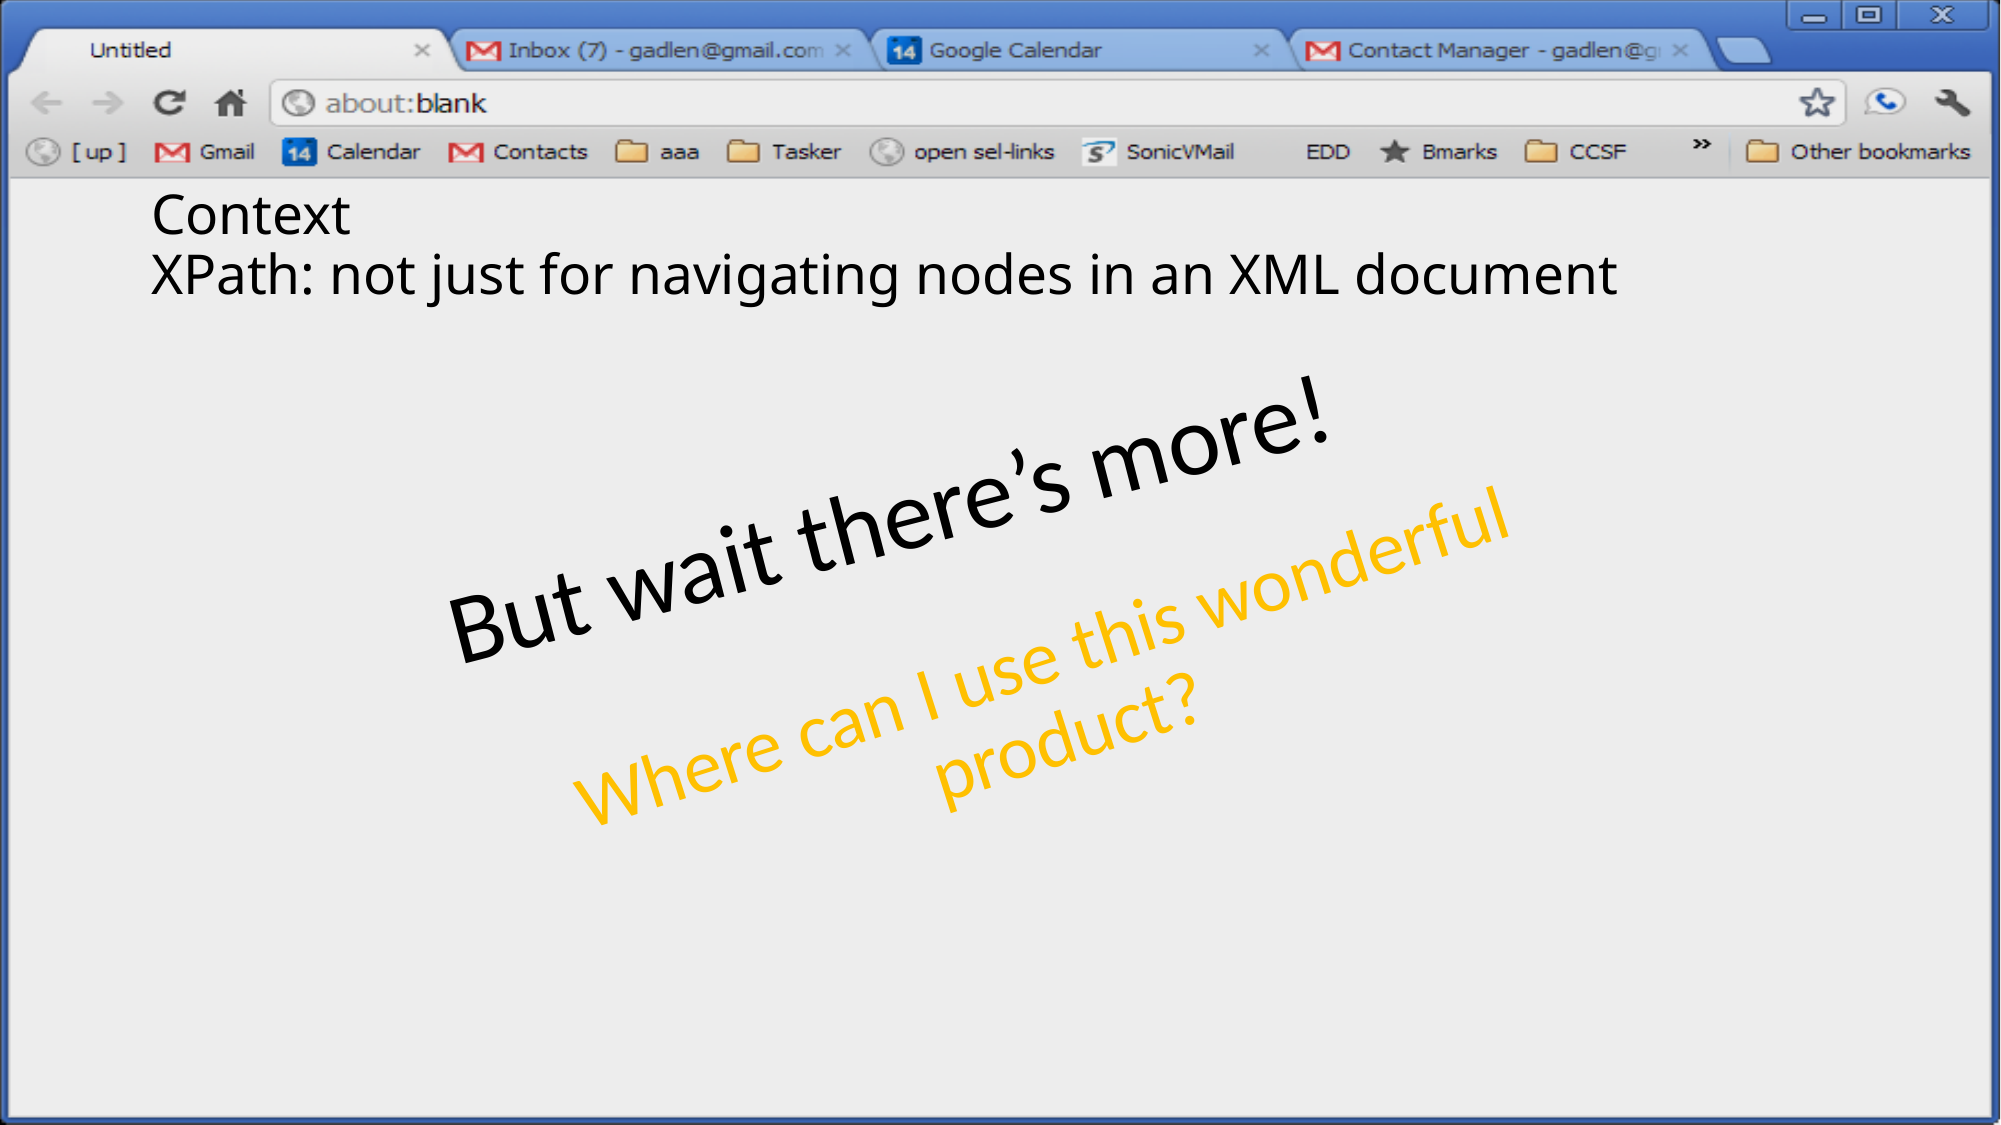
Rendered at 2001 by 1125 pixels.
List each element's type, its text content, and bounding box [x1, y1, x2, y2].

title Context XPath: not just for navigating nodes in an XML document [136, 178, 1861, 315]
text_box Where can I use this wonderful product? [431, 420, 1681, 977]
picture [0, 0, 2001, 1125]
list But wait there’s more! [421, 314, 1478, 756]
